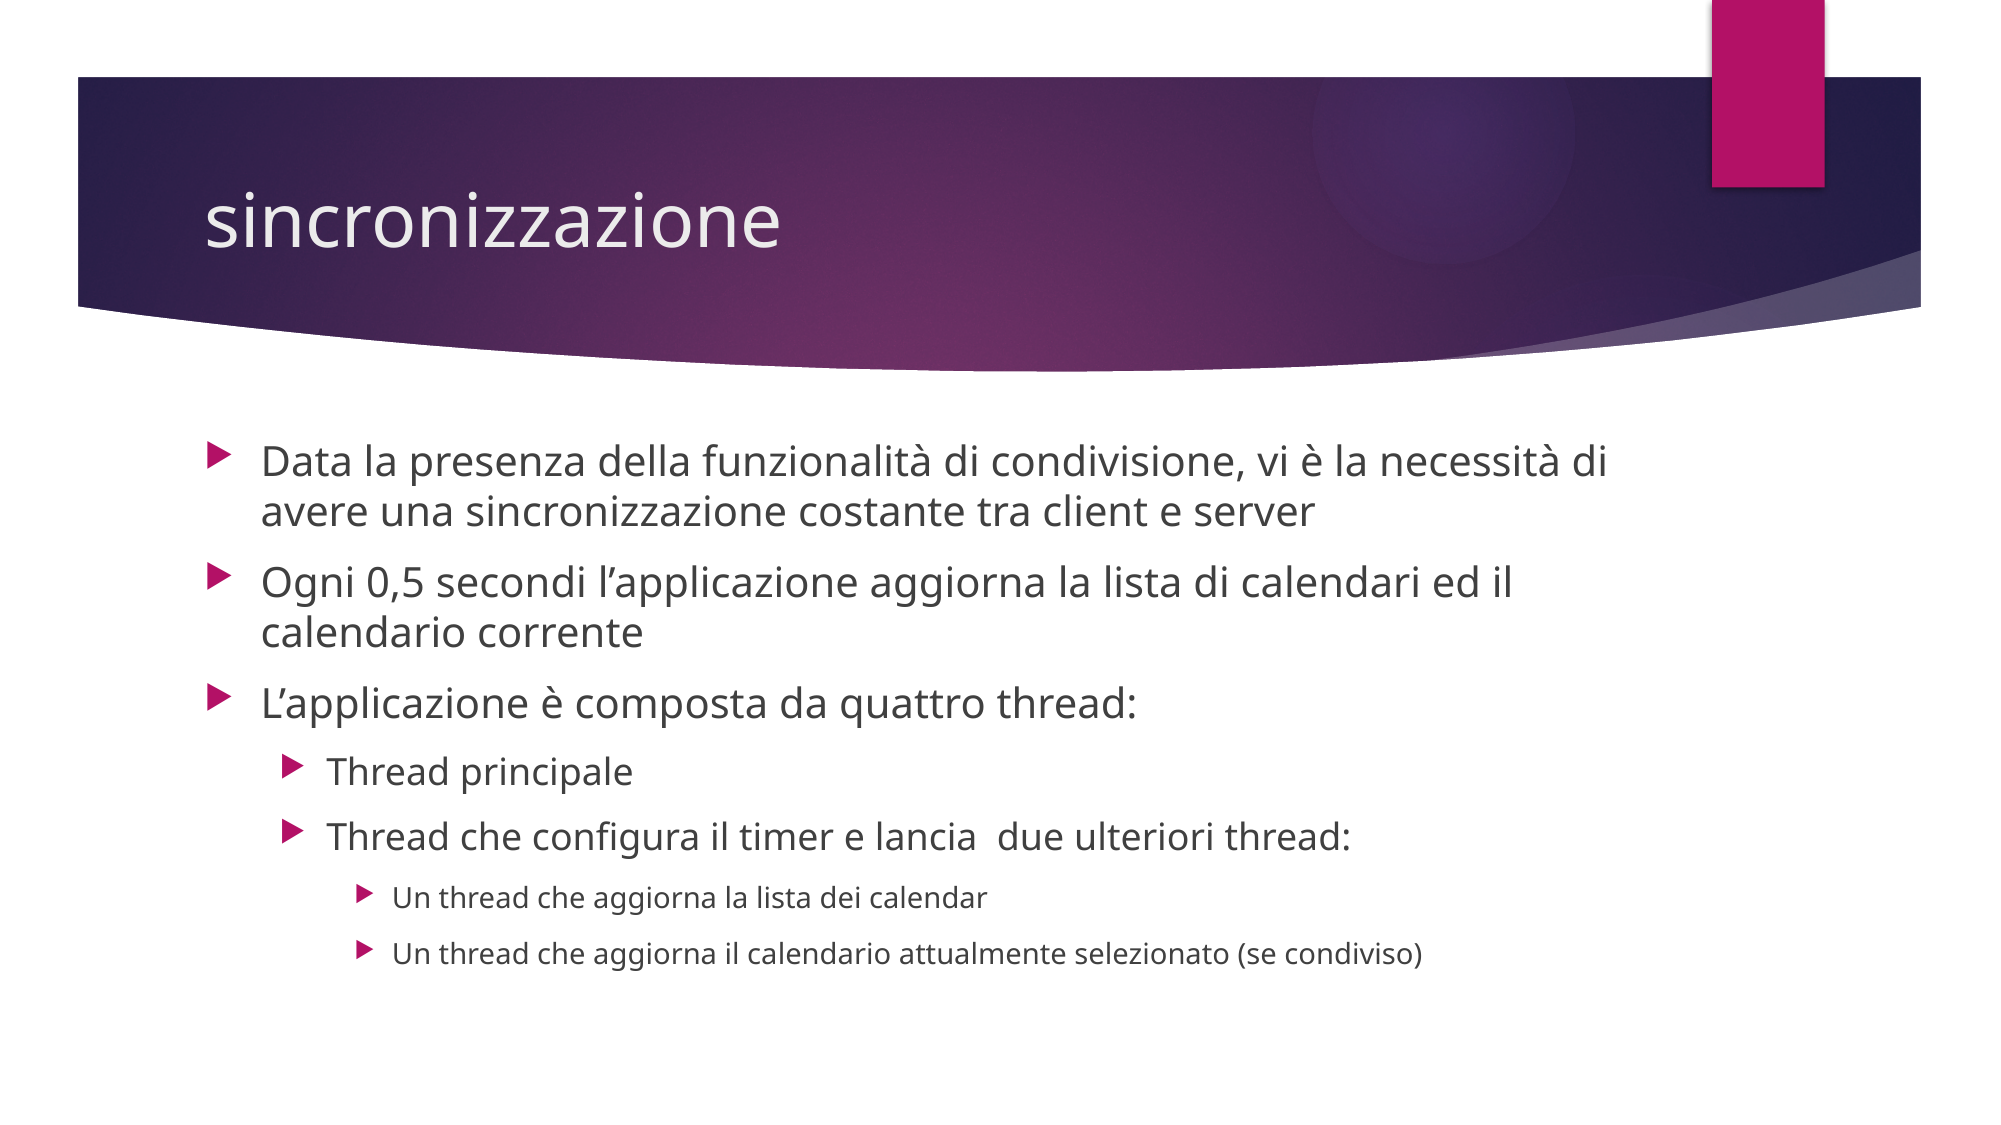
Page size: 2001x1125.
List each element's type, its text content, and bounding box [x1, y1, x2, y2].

list Data la presenza della funzionalità di condivisione, vi è la necessità di avere una sincronizzazione costante tra client e server Ogni 0,5 secondi l’applicazione aggiorna la lista di calendari ed il calendario corrente L’applicazione è composta da quattro thread: Thread principale Thread che configura il timer e lancia due ulteriori thread: Un thread che aggiorna la lista dei calendar Un thread che aggiorna il calendario attualmente selezionato (se condiviso) [189, 427, 1638, 988]
title sincronizzazione [189, 159, 1627, 276]
